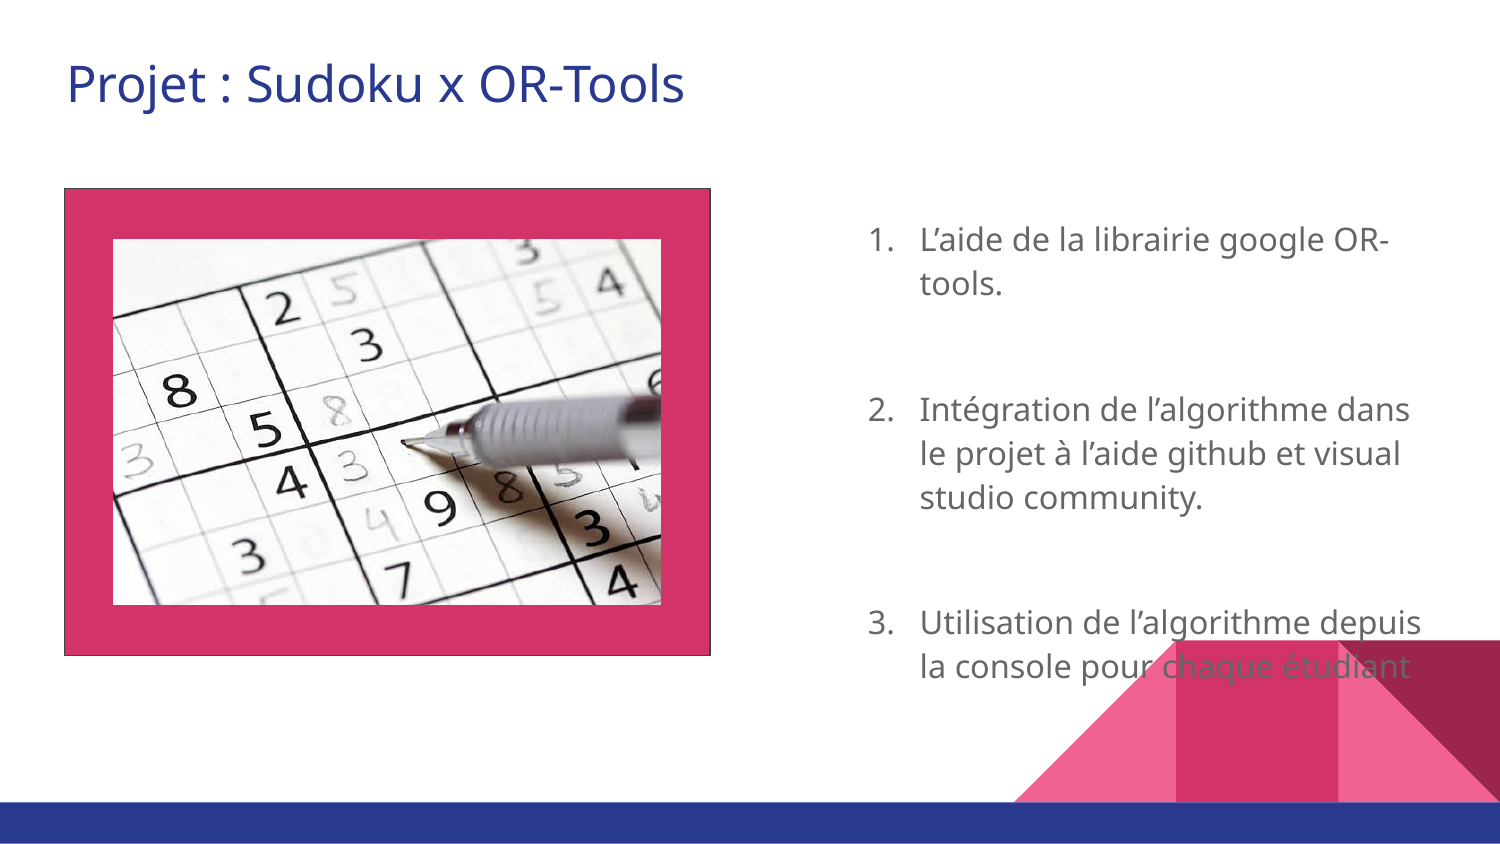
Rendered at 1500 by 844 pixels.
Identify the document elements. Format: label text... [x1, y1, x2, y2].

list L’aide de la librairie google OR-tools. Intégration de l’algorithme dans le projet à l’aide github et visual studio community. Utilisation de l’algorithme depuis la console pour chaque étudiant [834, 201, 1440, 750]
picture [113, 239, 661, 605]
title Projet : Sudoku x OR-Tools [51, 33, 1449, 133]
text_box [64, 188, 710, 656]
